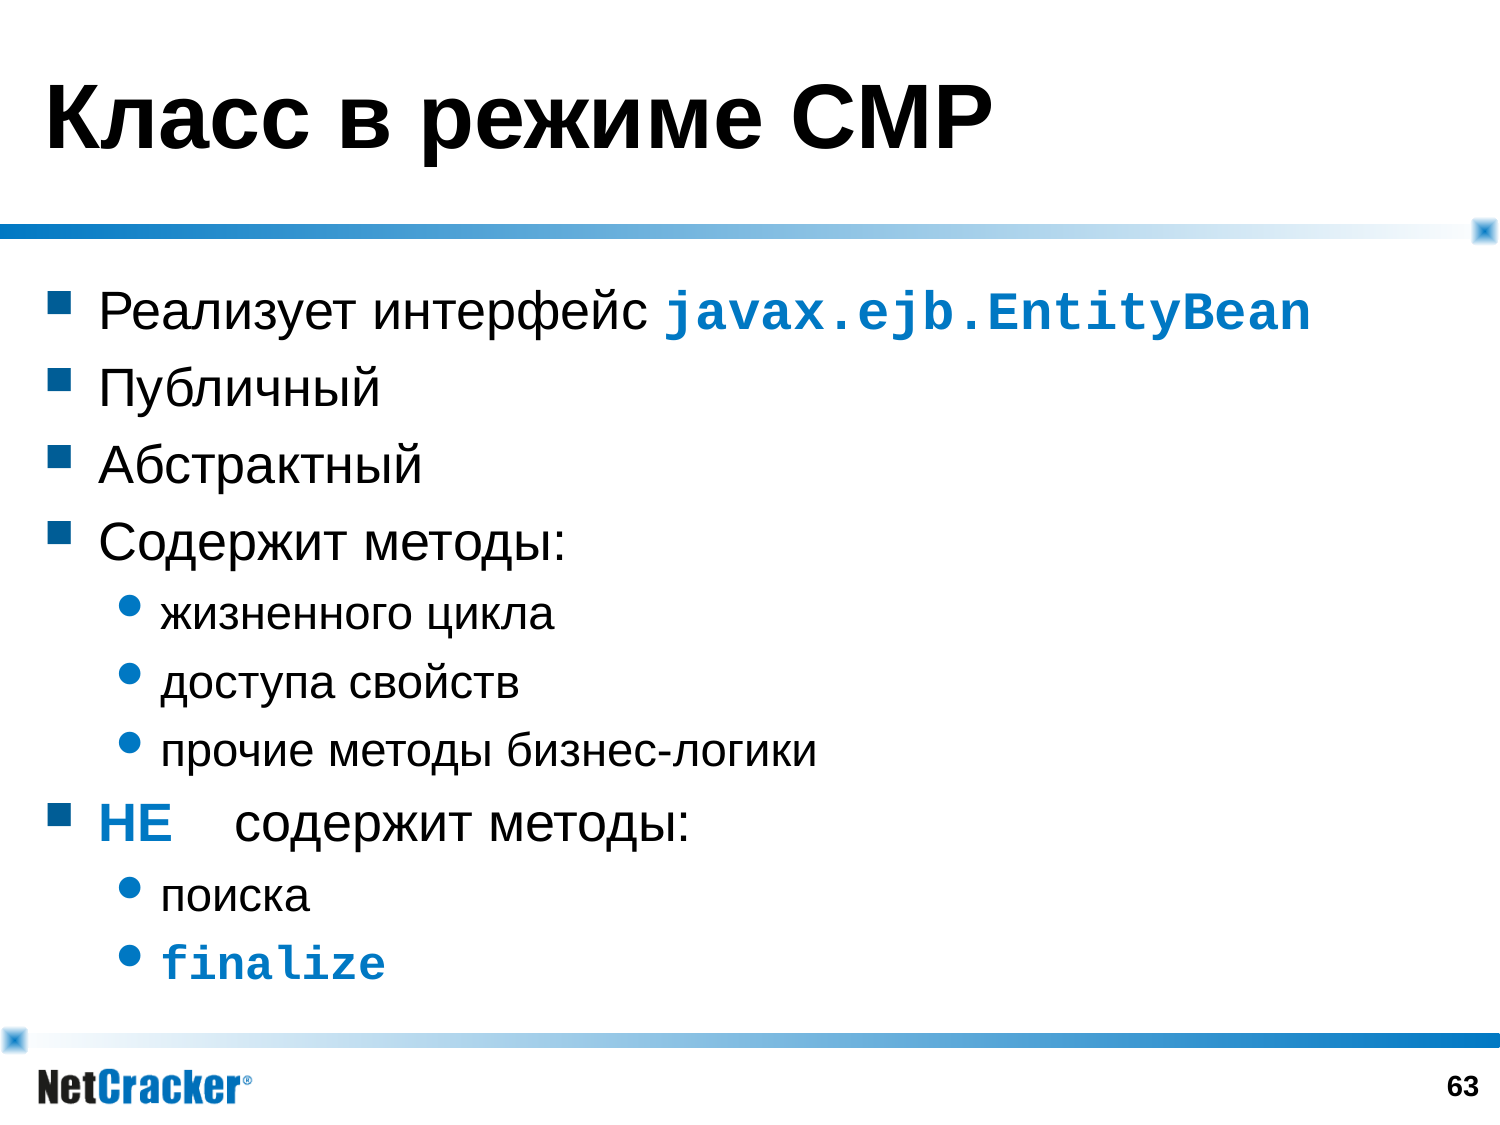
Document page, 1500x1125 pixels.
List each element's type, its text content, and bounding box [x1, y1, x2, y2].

slide_number 62 [1143, 1034, 1495, 1111]
title Класс в режиме CMP [29, 0, 1470, 225]
picture [34, 1063, 256, 1118]
list Реализует интерфейс javax.ejb.EntityBean Публичный Абстрактный Содержит методы: жизненного цикла доступа свойств прочие методы бизнес-логики НЕ содержит методы: поиска finalize [29, 268, 1470, 1004]
